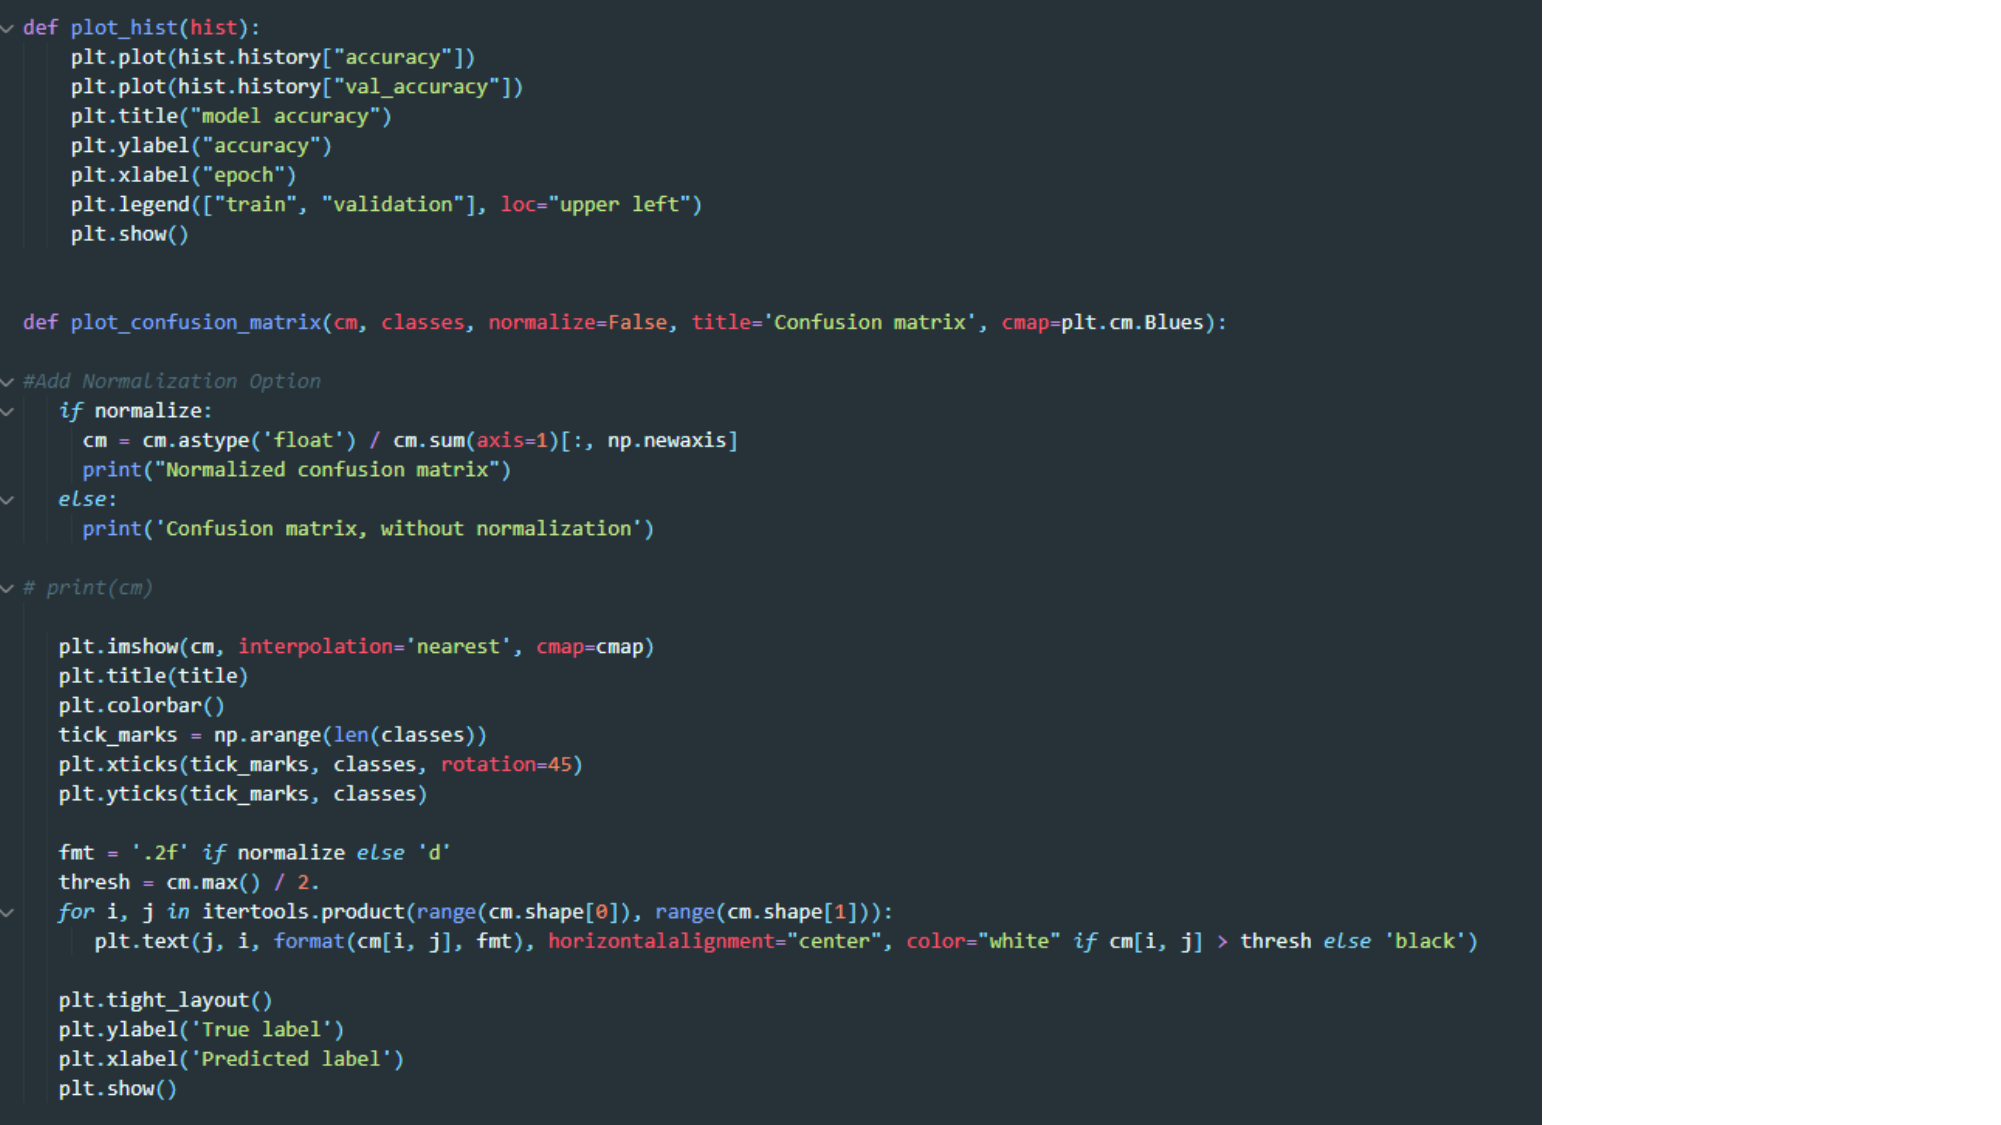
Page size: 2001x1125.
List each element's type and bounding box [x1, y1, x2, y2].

picture [0, 0, 1542, 1125]
